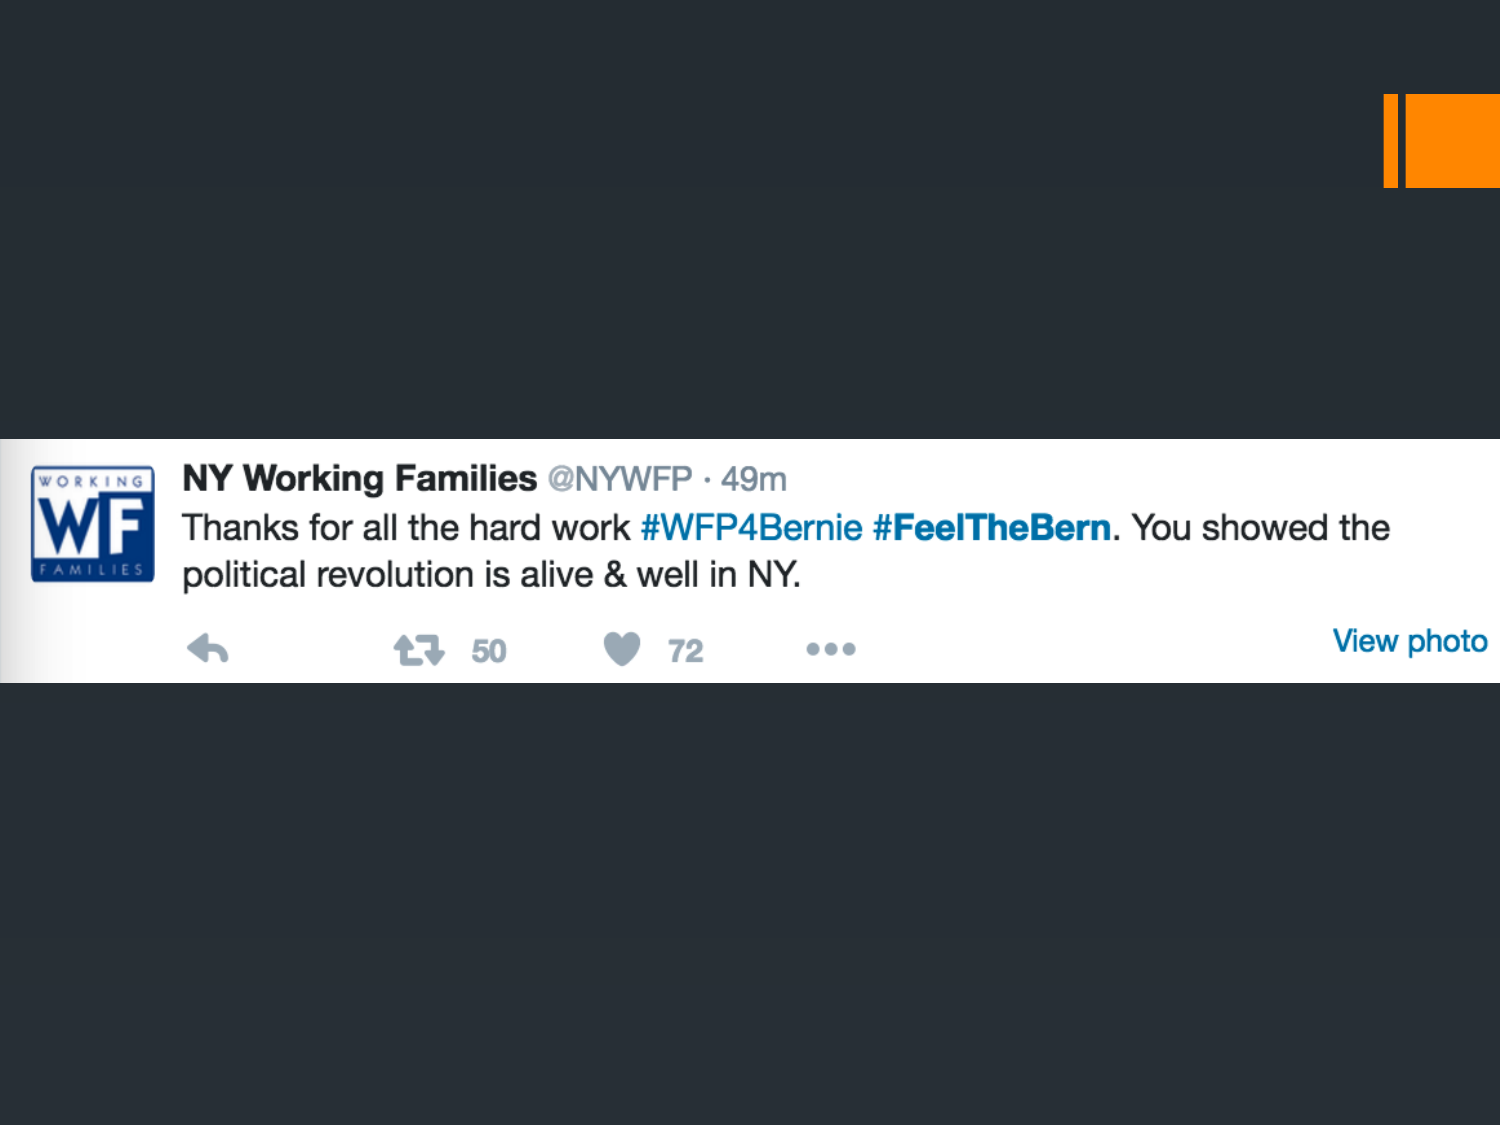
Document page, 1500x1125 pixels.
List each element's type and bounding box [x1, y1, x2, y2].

picture [0, 439, 1500, 683]
